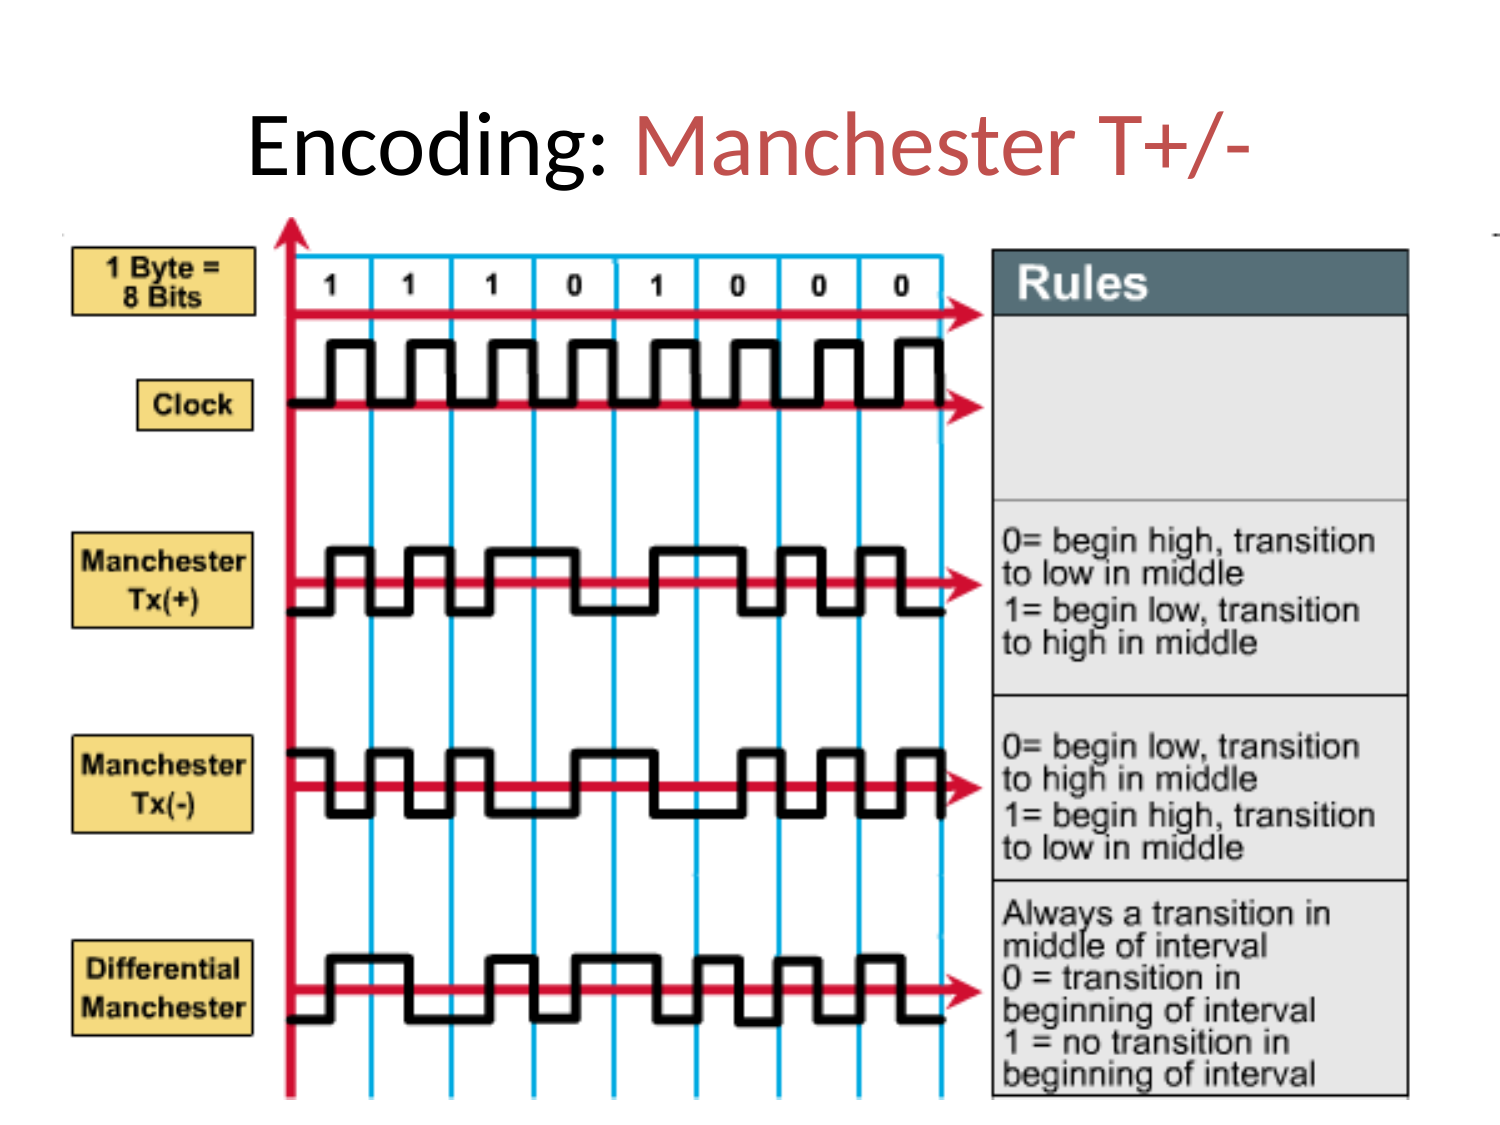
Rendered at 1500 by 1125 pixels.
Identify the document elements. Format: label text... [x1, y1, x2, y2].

title Encoding: Manchester T+/- [75, 45, 1425, 216]
picture [62, 217, 1500, 1101]
